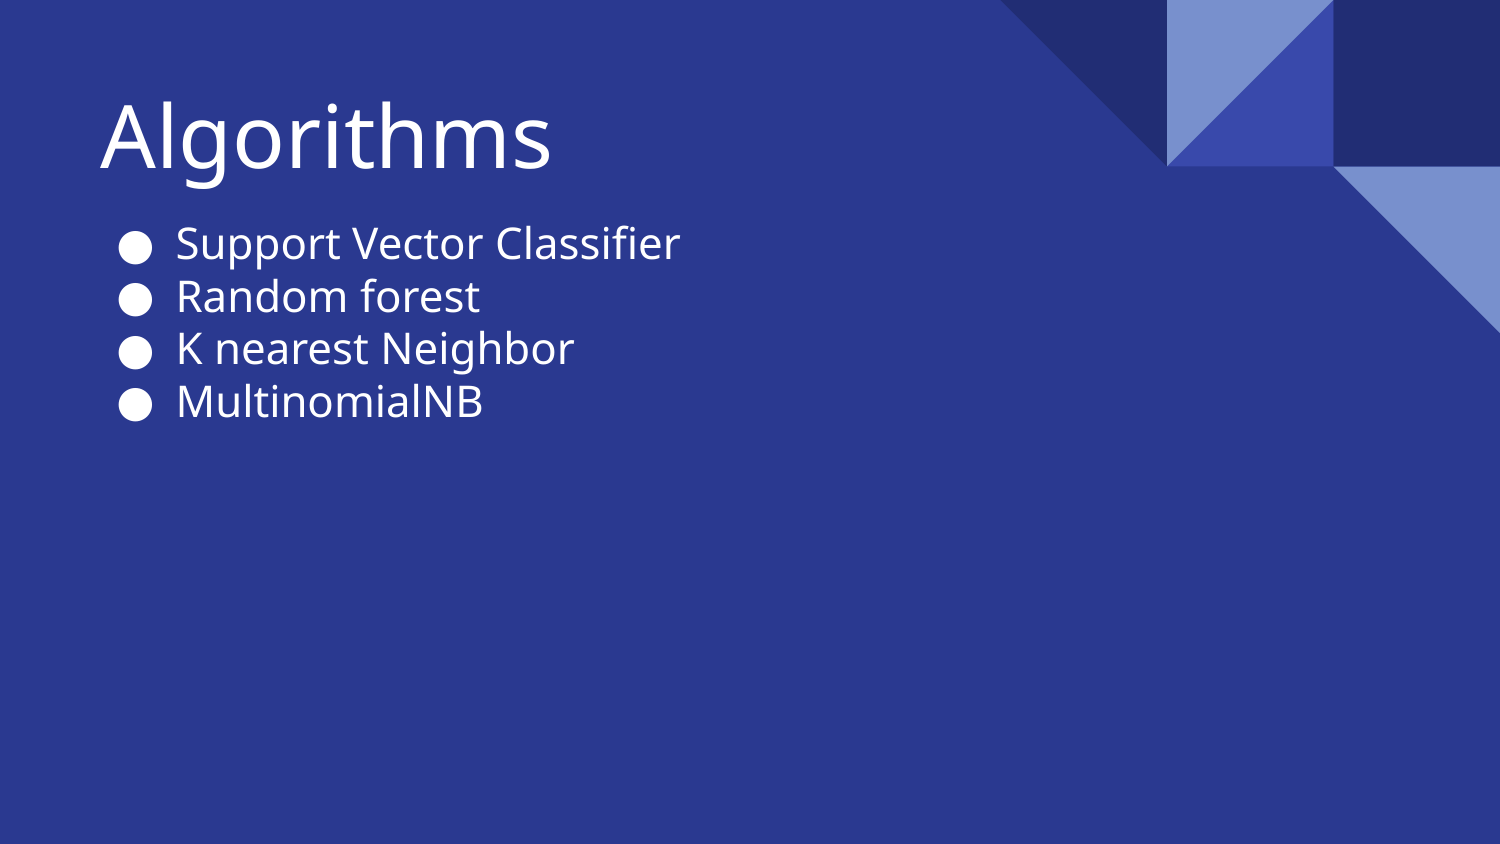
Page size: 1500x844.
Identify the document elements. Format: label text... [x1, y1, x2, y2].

title Algorithms [85, 63, 1435, 200]
subtitle Support Vector Classifier Random forest K nearest Neighbor MultinomialNB [85, 200, 1435, 787]
